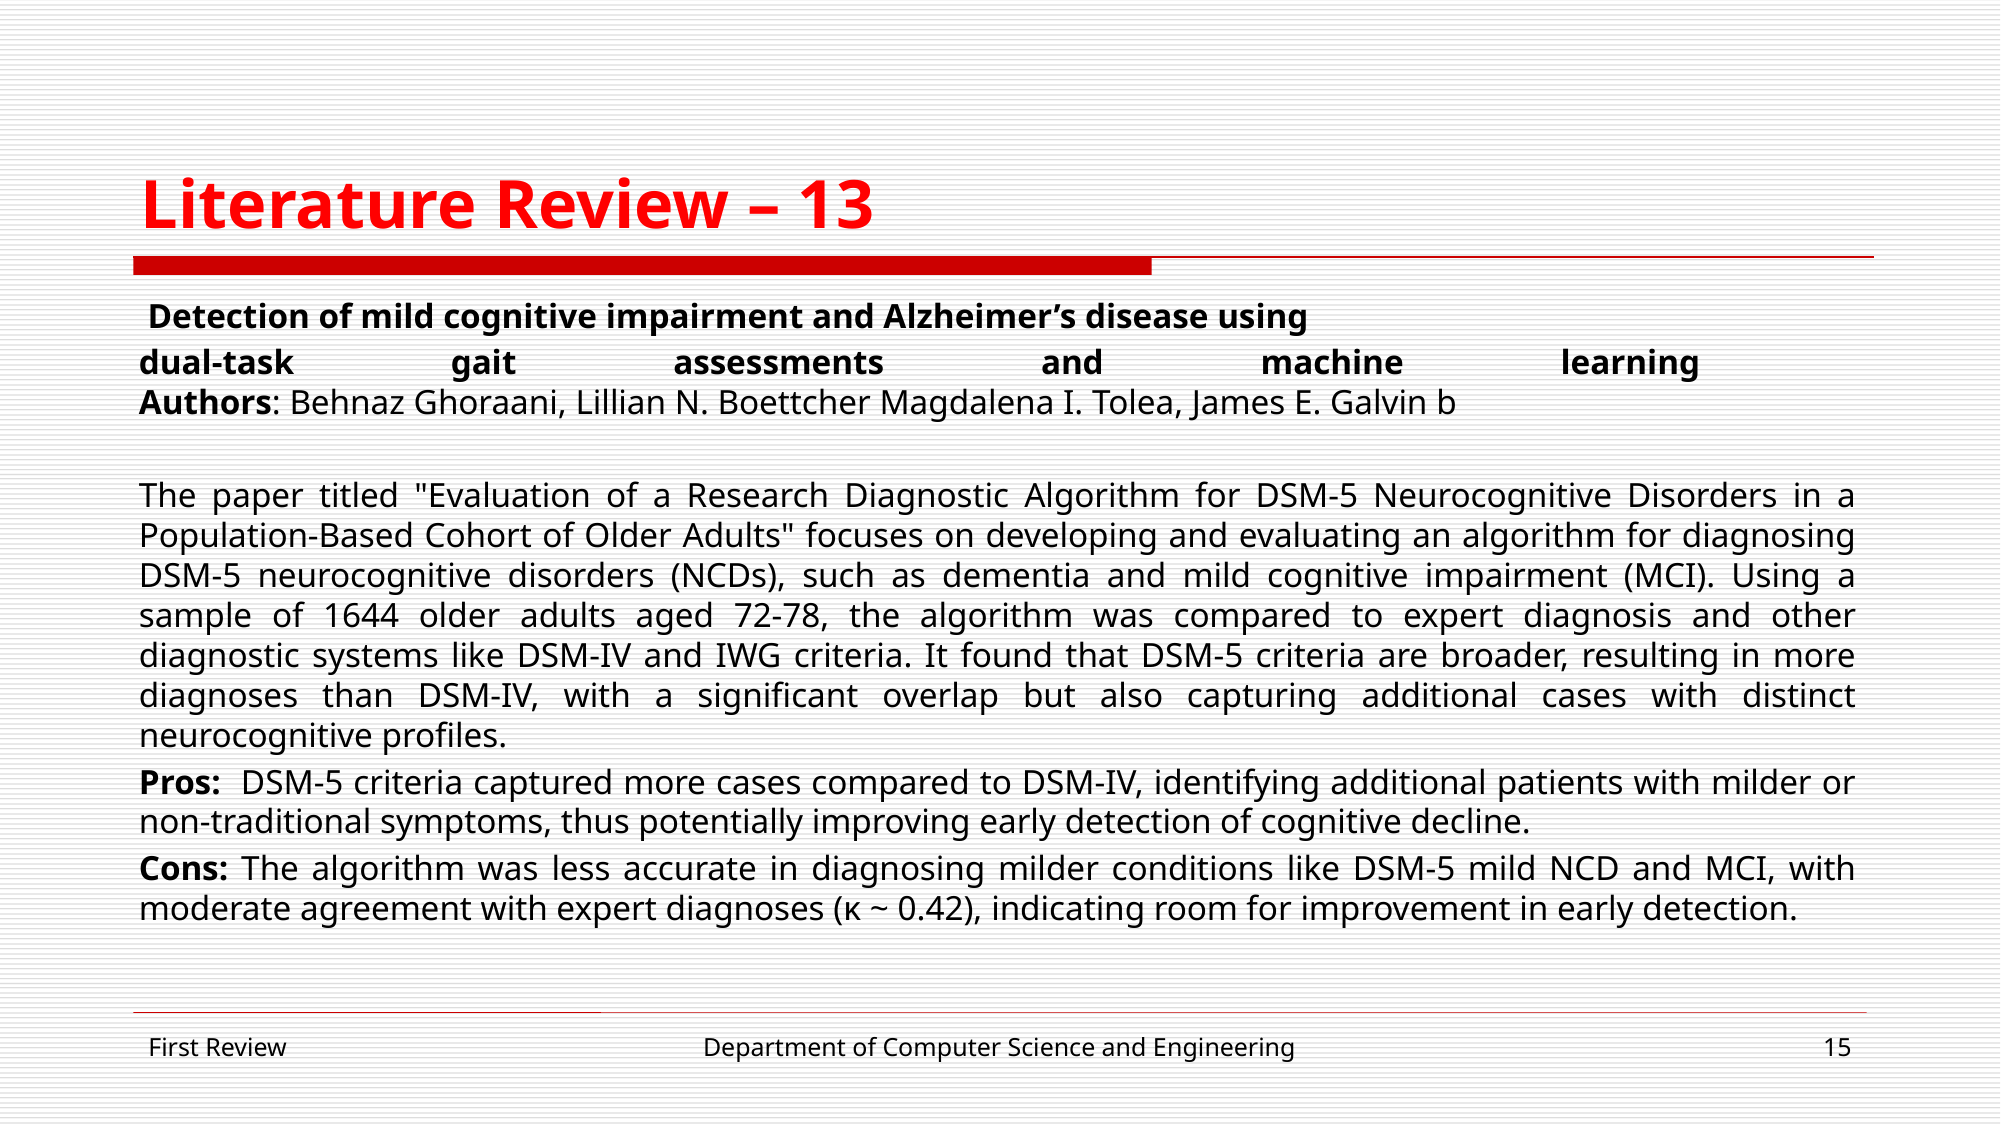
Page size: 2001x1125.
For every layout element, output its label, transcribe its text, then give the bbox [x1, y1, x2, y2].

title Literature Review – 13 [125, 50, 1876, 250]
slide_number 15 [1433, 1024, 1867, 1103]
slide_number First Review [133, 1024, 567, 1103]
list Detection of mild cognitive impairment and Alzheimer’s disease using dual-task gait assessments and machine learning Authors: Behnaz Ghoraani, Lillian N. Boettcher Magdalena I. Tolea, James E. Galvin b The paper titled "Evaluation of a Research Diagnostic Algorithm for DSM-5 Neurocognitive Disorders in a Population-Based Cohort of Older Adults" focuses on developing and evaluating an algorithm for diagnosing DSM-5 neurocognitive disorders (NCDs), such as dementia and mild cognitive impairment (MCI). Using a sample of 1644 older adults aged 72-78, the algorithm was compared to expert diagnosis and other diagnostic systems like DSM-IV and IWG criteria. It found that DSM-5 criteria are broader, resulting in more diagnoses than DSM-IV, with a significant overlap but also capturing additional cases with distinct neurocognitive profiles. Pros: DSM-5 criteria captured more cases compared to DSM-IV, identifying additional patients with milder or non-traditional symptoms, thus potentially improving early detection of cognitive decline. Cons: The algorithm was less accurate in diagnosing milder conditions like DSM-5 mild NCD and MCI, with moderate agreement with expert diagnoses (κ ~ 0.42), indicating room for improvement in early detection. [123, 287, 1874, 988]
picture [0, 0, 2001, 1125]
footer Department of Computer Science and Engineering [683, 1024, 1317, 1103]
